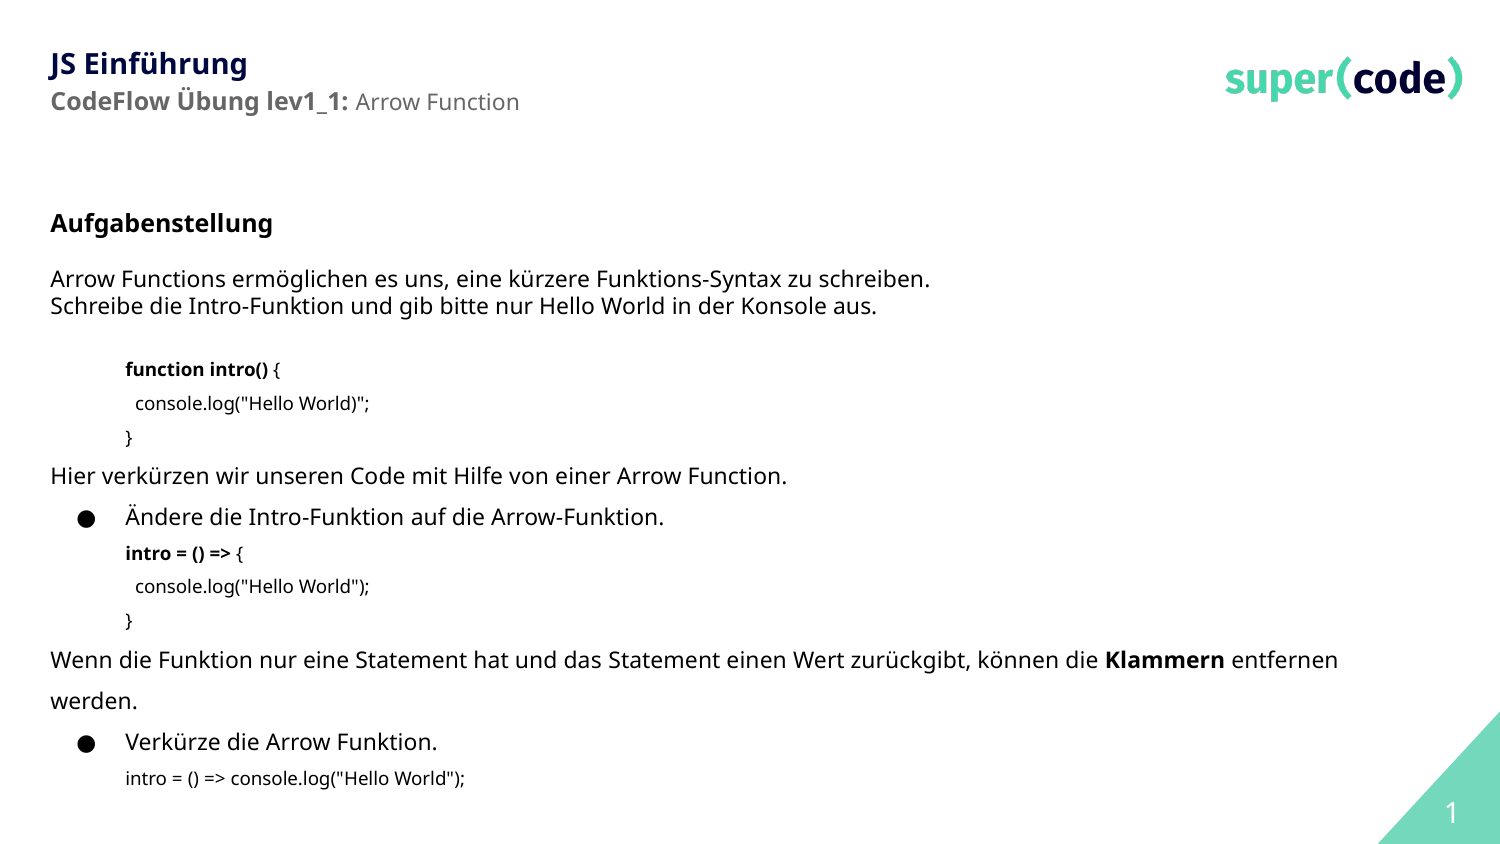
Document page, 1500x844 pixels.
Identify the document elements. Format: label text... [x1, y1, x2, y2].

text_box Aufgabenstellung Arrow Functions ermöglichen es uns, eine kürzere Funktions-Syntax zu schreiben. Schreibe die Intro-Funktion und gib bitte nur Hello World in der Konsole aus. function intro() { console.log("Hello World)"; } Hier verkürzen wir unseren Code mit Hilfe von einer Arrow Function. Ändere die Intro-Funktion auf die Arrow-Funktion. intro = () => { console.log("Hello World"); } Wenn die Funktion nur eine Statement hat und das Statement einen Wert zurückgibt, können die Klammern entfernen werden. Verkürze die Arrow Funktion. intro = () => console.log("Hello World"); [35, 162, 1358, 720]
text_box 1 [1378, 712, 1500, 844]
picture [1224, 53, 1466, 105]
title JS Einführung CodeFlow Übung lev1_1: Arrow Function [35, 30, 1107, 128]
